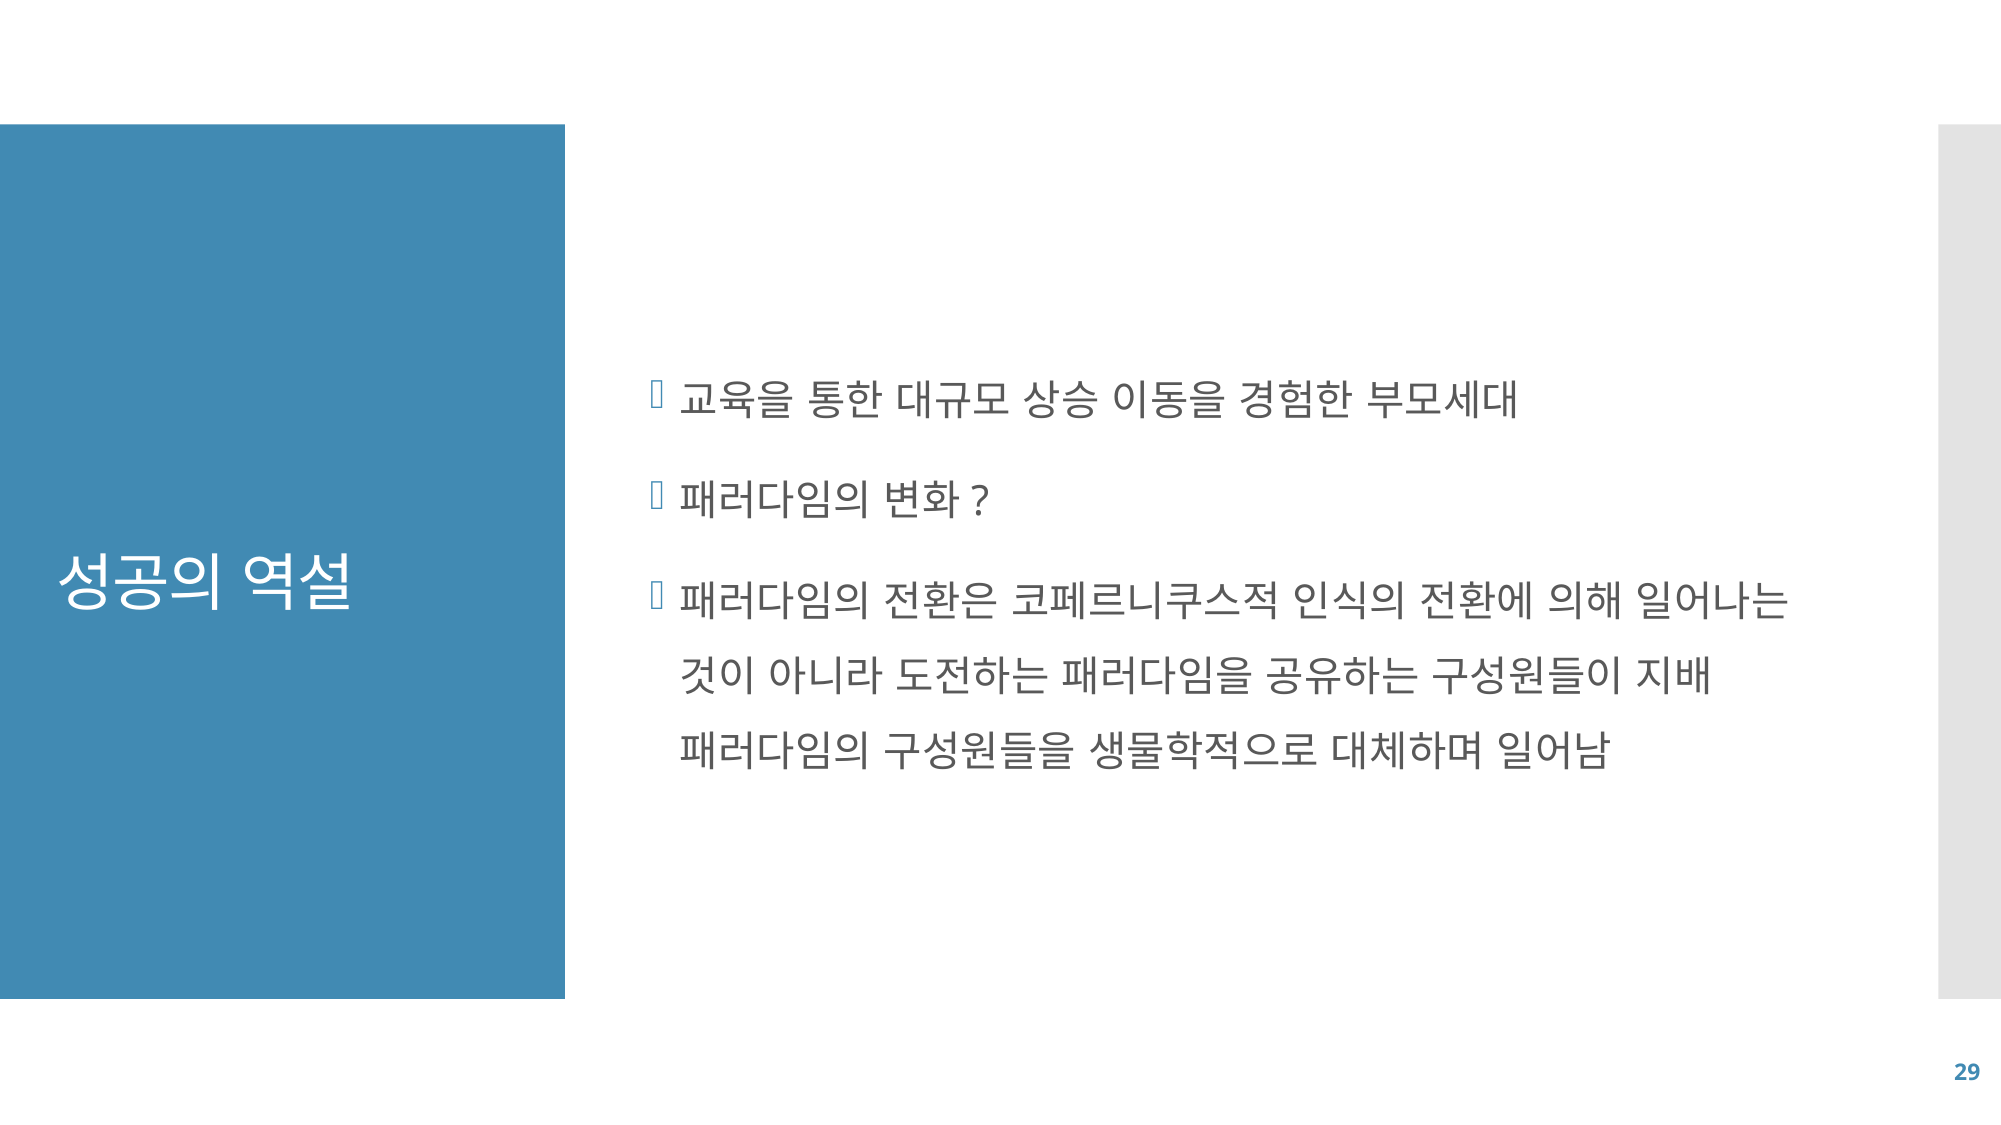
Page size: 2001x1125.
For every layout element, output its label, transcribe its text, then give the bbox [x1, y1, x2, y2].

slide_number 29 [1744, 1042, 1996, 1103]
list 교육을 통한 대규모 상승 이동을 경험한 부모세대 패러다임의 변화? 패러다임의 전환은 코페르니쿠스적 인식의 전환에 의해 일어나는 것이 아니라 도전하는 패러다임을 공유하는 구성원들이 지배 패러다임의 구성원들을 생물학적으로 대체하며 일어남 [634, 141, 1835, 982]
title 성공의 역설 [41, 184, 525, 940]
